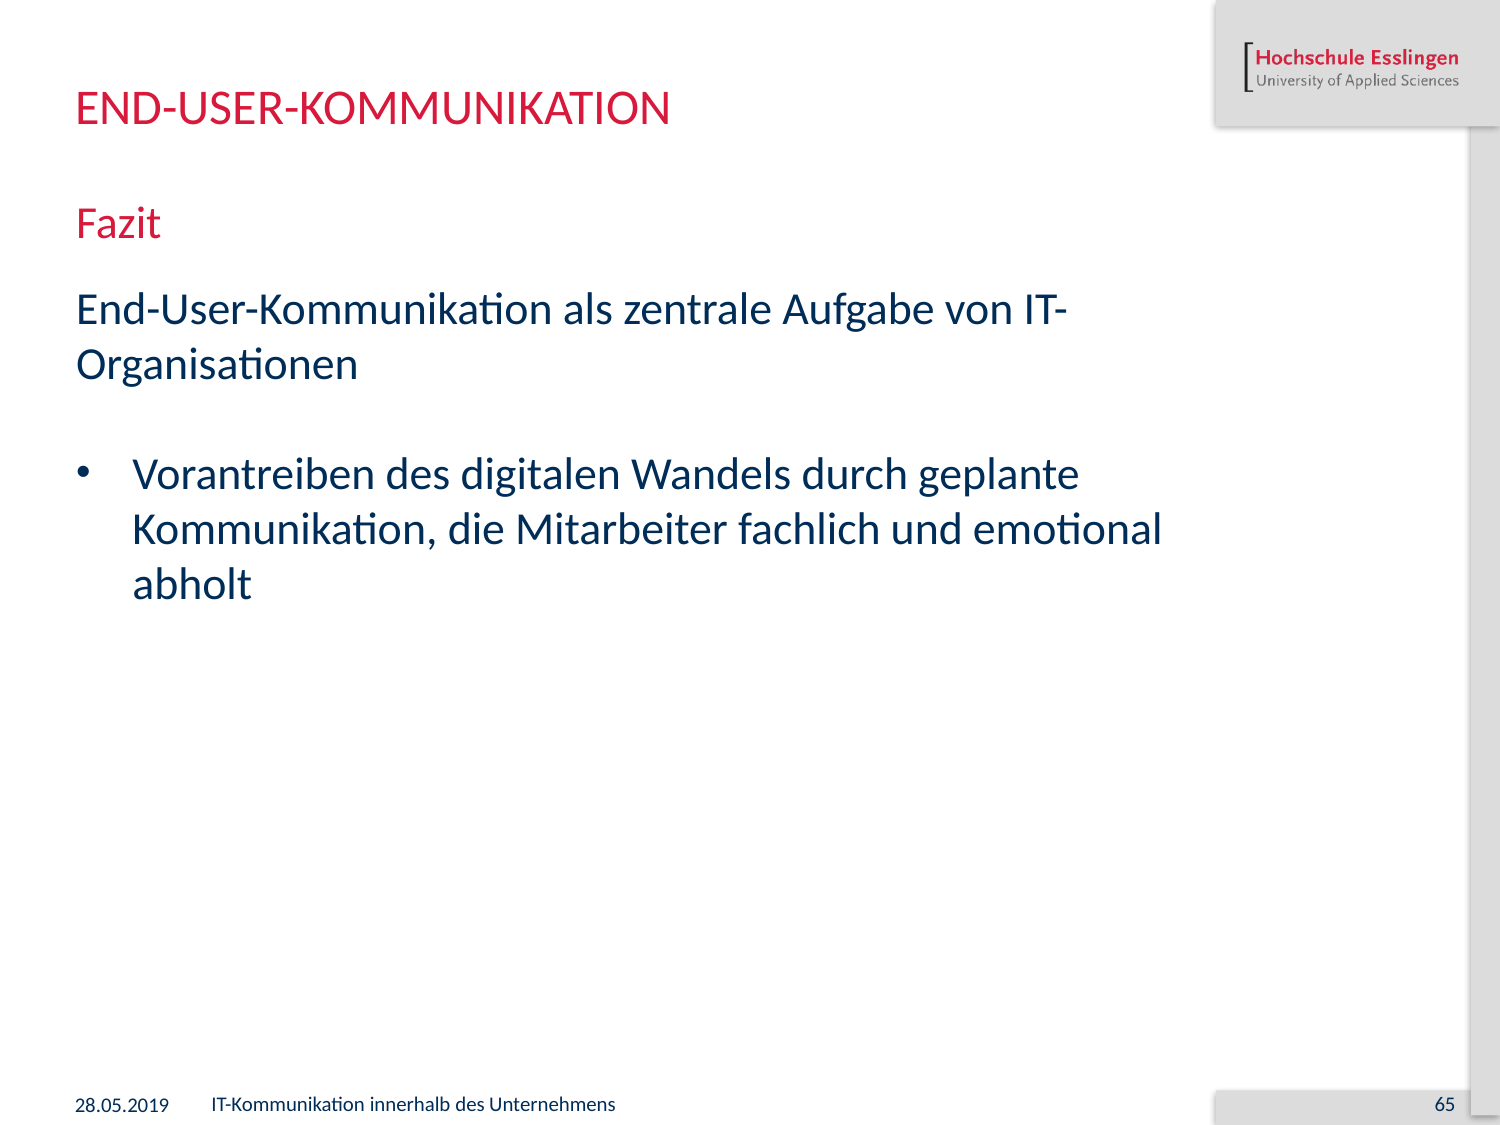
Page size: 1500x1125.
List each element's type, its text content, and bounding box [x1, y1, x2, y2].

title END-User-Kommunikation [75, 75, 1188, 136]
list End-User-Kommunikation als zentrale Aufgabe von IT-Organisationen Vorantreiben des digitalen Wandels durch geplante Kommunikation, die Mitarbeiter fachlich und emotional abholt [76, 278, 1188, 1057]
list Fazit [76, 192, 1188, 258]
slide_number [74, 1090, 211, 1125]
footer IT-Kommunikation innerhalb des Unternehmens [211, 1090, 1188, 1125]
slide_number 65 [1376, 1090, 1471, 1125]
